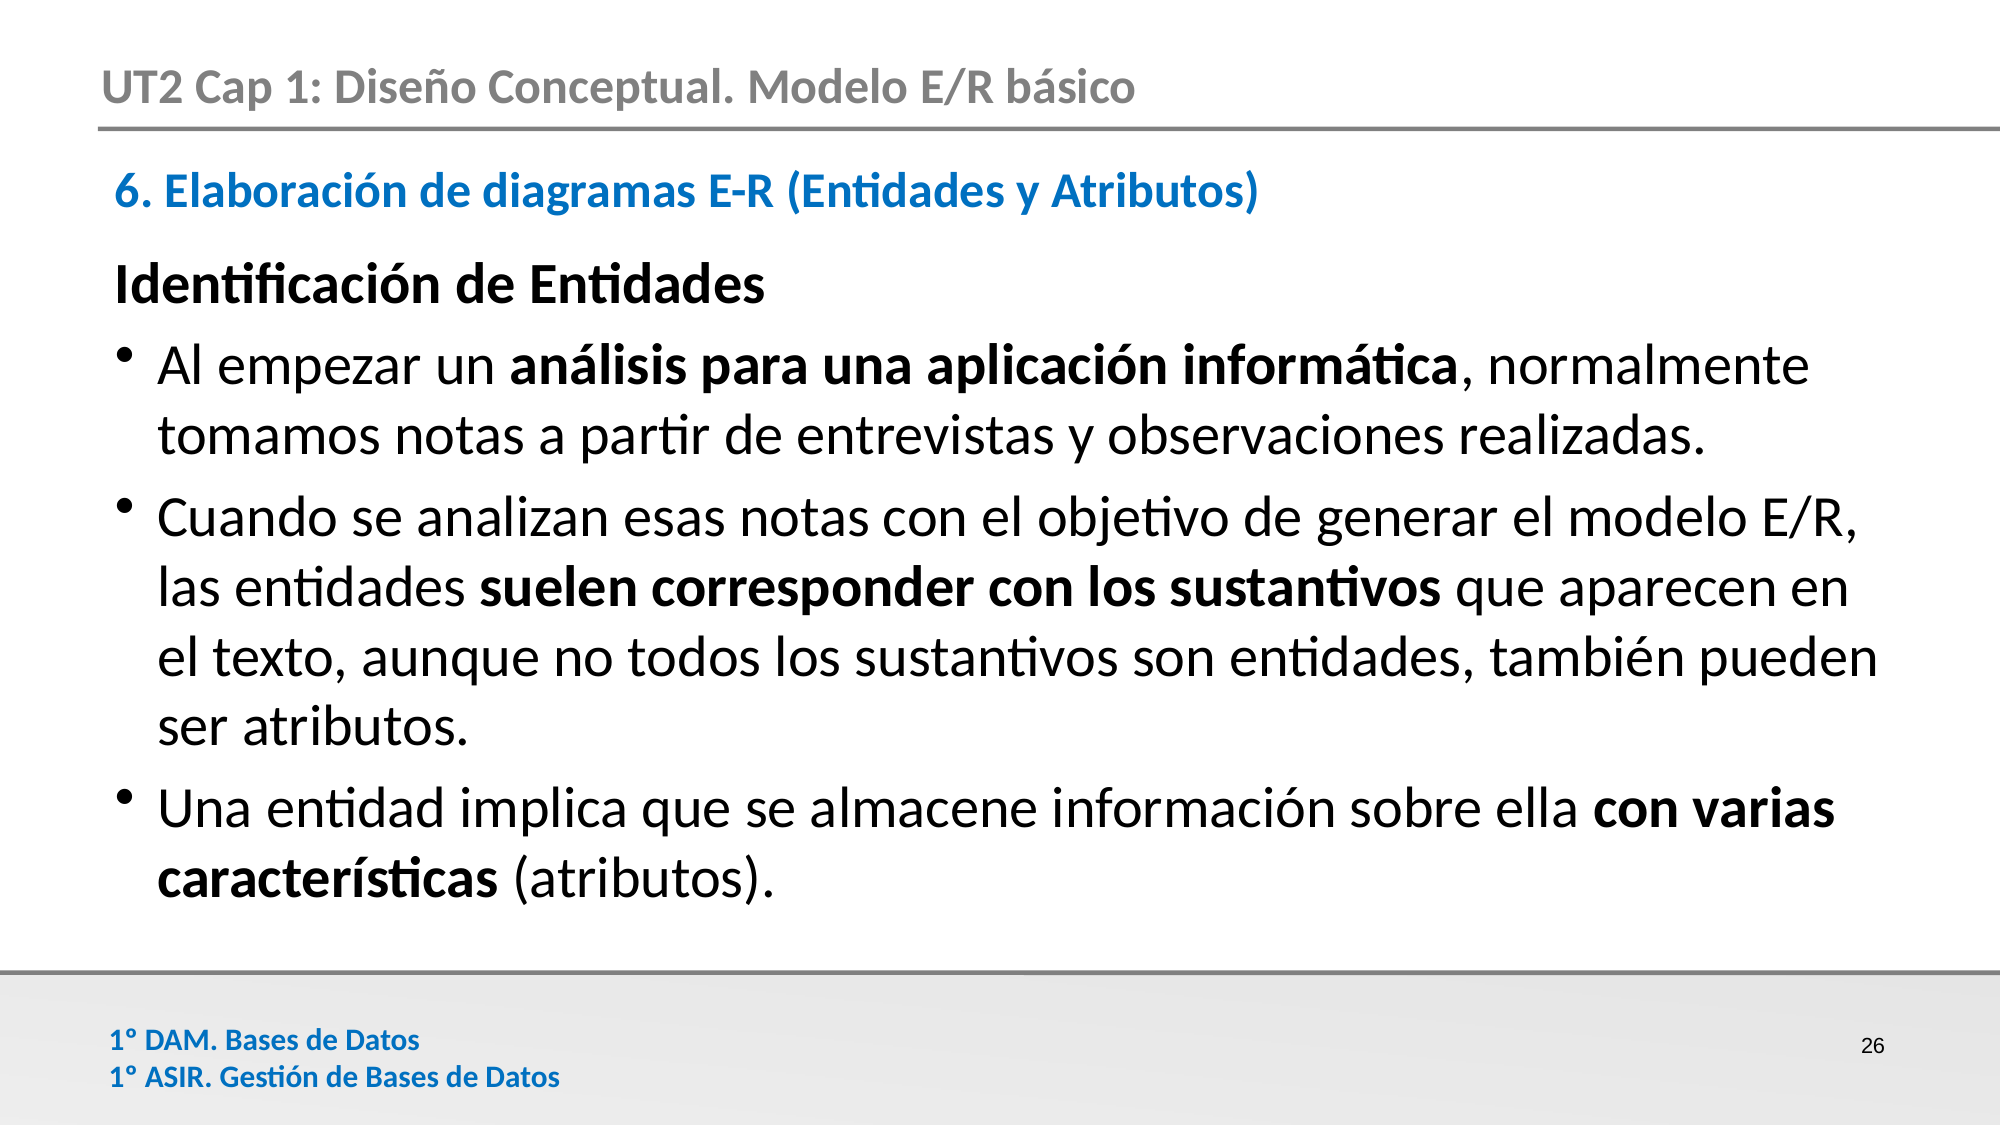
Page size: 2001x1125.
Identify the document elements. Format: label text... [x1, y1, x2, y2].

slide_number 26 [1433, 1024, 1901, 1103]
list 6. Elaboración de diagramas E-R (Entidades y Atributos) [99, 149, 1898, 238]
list Identificación de Entidades Al empezar un análisis para una aplicación informática, normalmente tomamos notas a partir de entrevistas y observaciones realizadas. Cuando se analizan esas notas con el objetivo de generar el modelo E/R, las entidades suelen corresponder con los sustantivos que aparecen en el texto, aunque no todos los sustantivos son entidades, también pueden ser atributos. Una entidad implica que se almacene información sobre ella con varias características (atributos). [99, 237, 1901, 934]
picture [0, 975, 2000, 1125]
